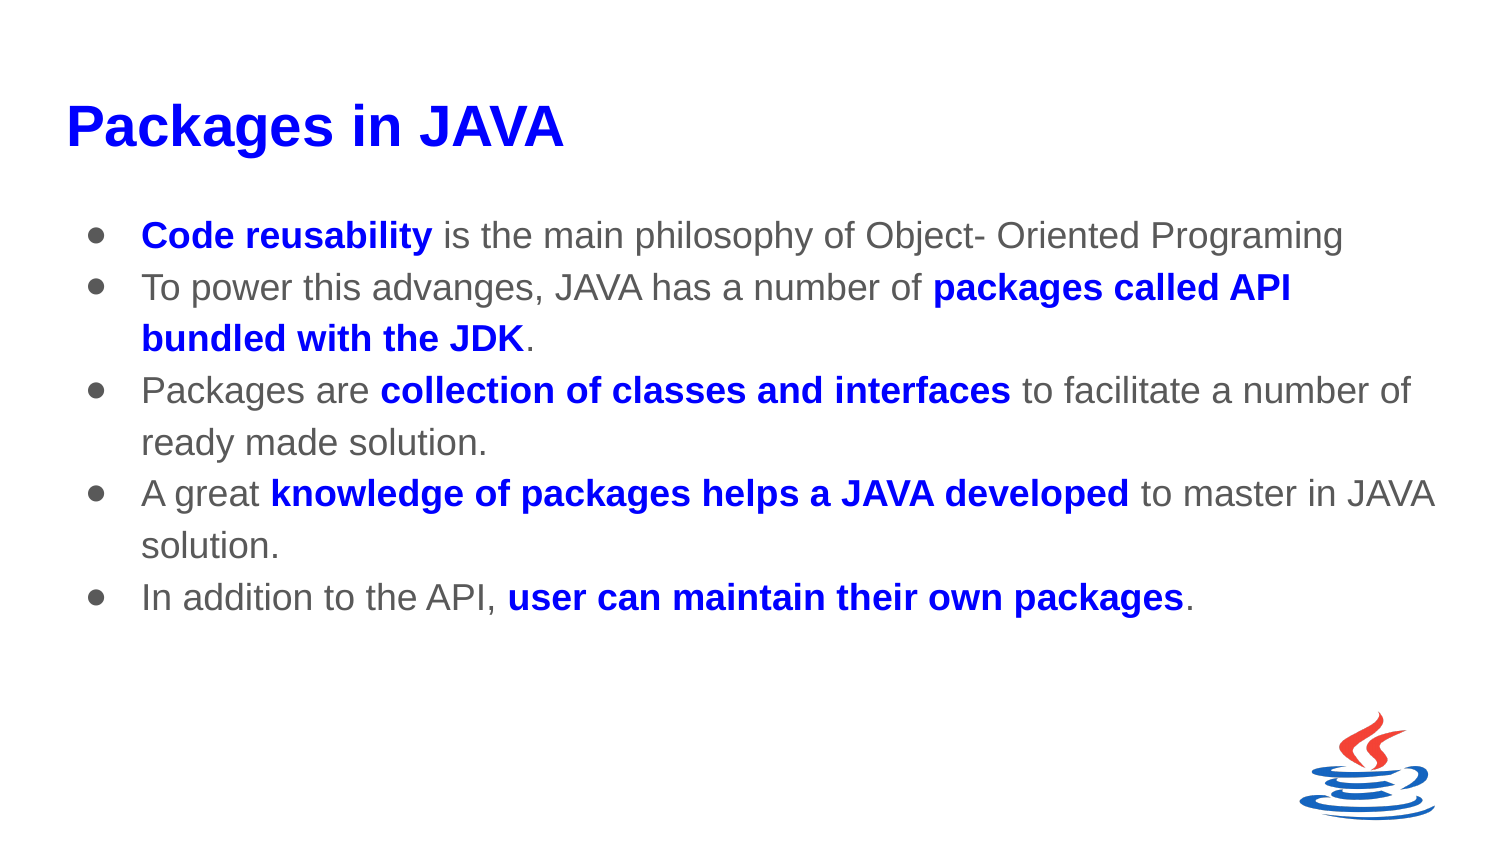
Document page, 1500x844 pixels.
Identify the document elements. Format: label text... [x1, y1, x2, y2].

picture [1258, 700, 1475, 831]
title Packages in JAVA [51, 72, 1449, 167]
list Code reusability is the main philosophy of Object- Oriented Programing To power this advanges, JAVA has a number of packages called API bundled with the JDK. Packages are collection of classes and interfaces to facilitate a number of ready made solution. A great knowledge of packages helps a JAVA developed to master in JAVA solution. In addition to the API, user can maintain their own packages. [51, 189, 1449, 750]
